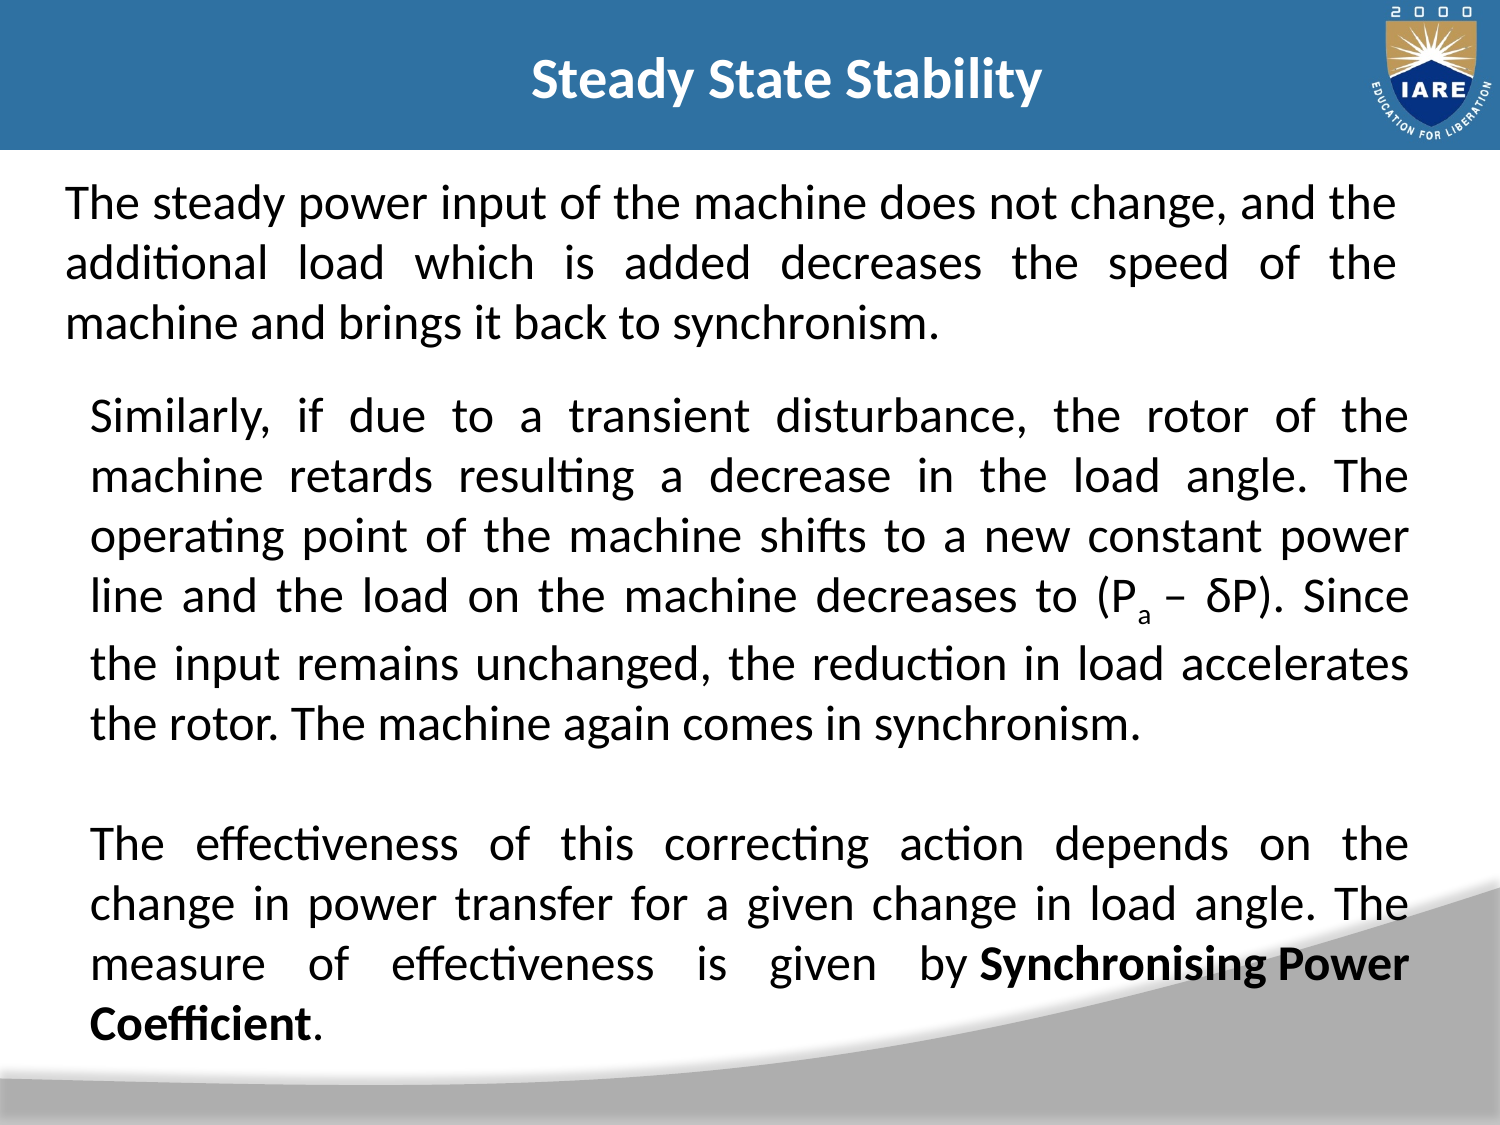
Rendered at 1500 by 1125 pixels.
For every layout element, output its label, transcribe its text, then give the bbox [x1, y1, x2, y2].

picture [1362, 0, 1500, 148]
text_box Similarly, if due to a transient disturbance, the rotor of the machine retards resulting a decrease in the load angle. The operating point of the machine shifts to a new constant power line and the load on the machine decreases to (Pa – δP). Since the input remains unchanged, the reduction in load accelerates the rotor. The machine again comes in synchronism. The effectiveness of this correcting action depends on the change in power transfer for a given change in load angle. The measure of effectiveness is given by Synchronising Power Coefficient. [74, 374, 1425, 1058]
text_box The steady power input of the machine does not change, and the additional load which is added decreases the speed of the machine and brings it back to synchronism. [49, 162, 1413, 358]
text_box Steady State Stability [0, 0, 1353, 151]
